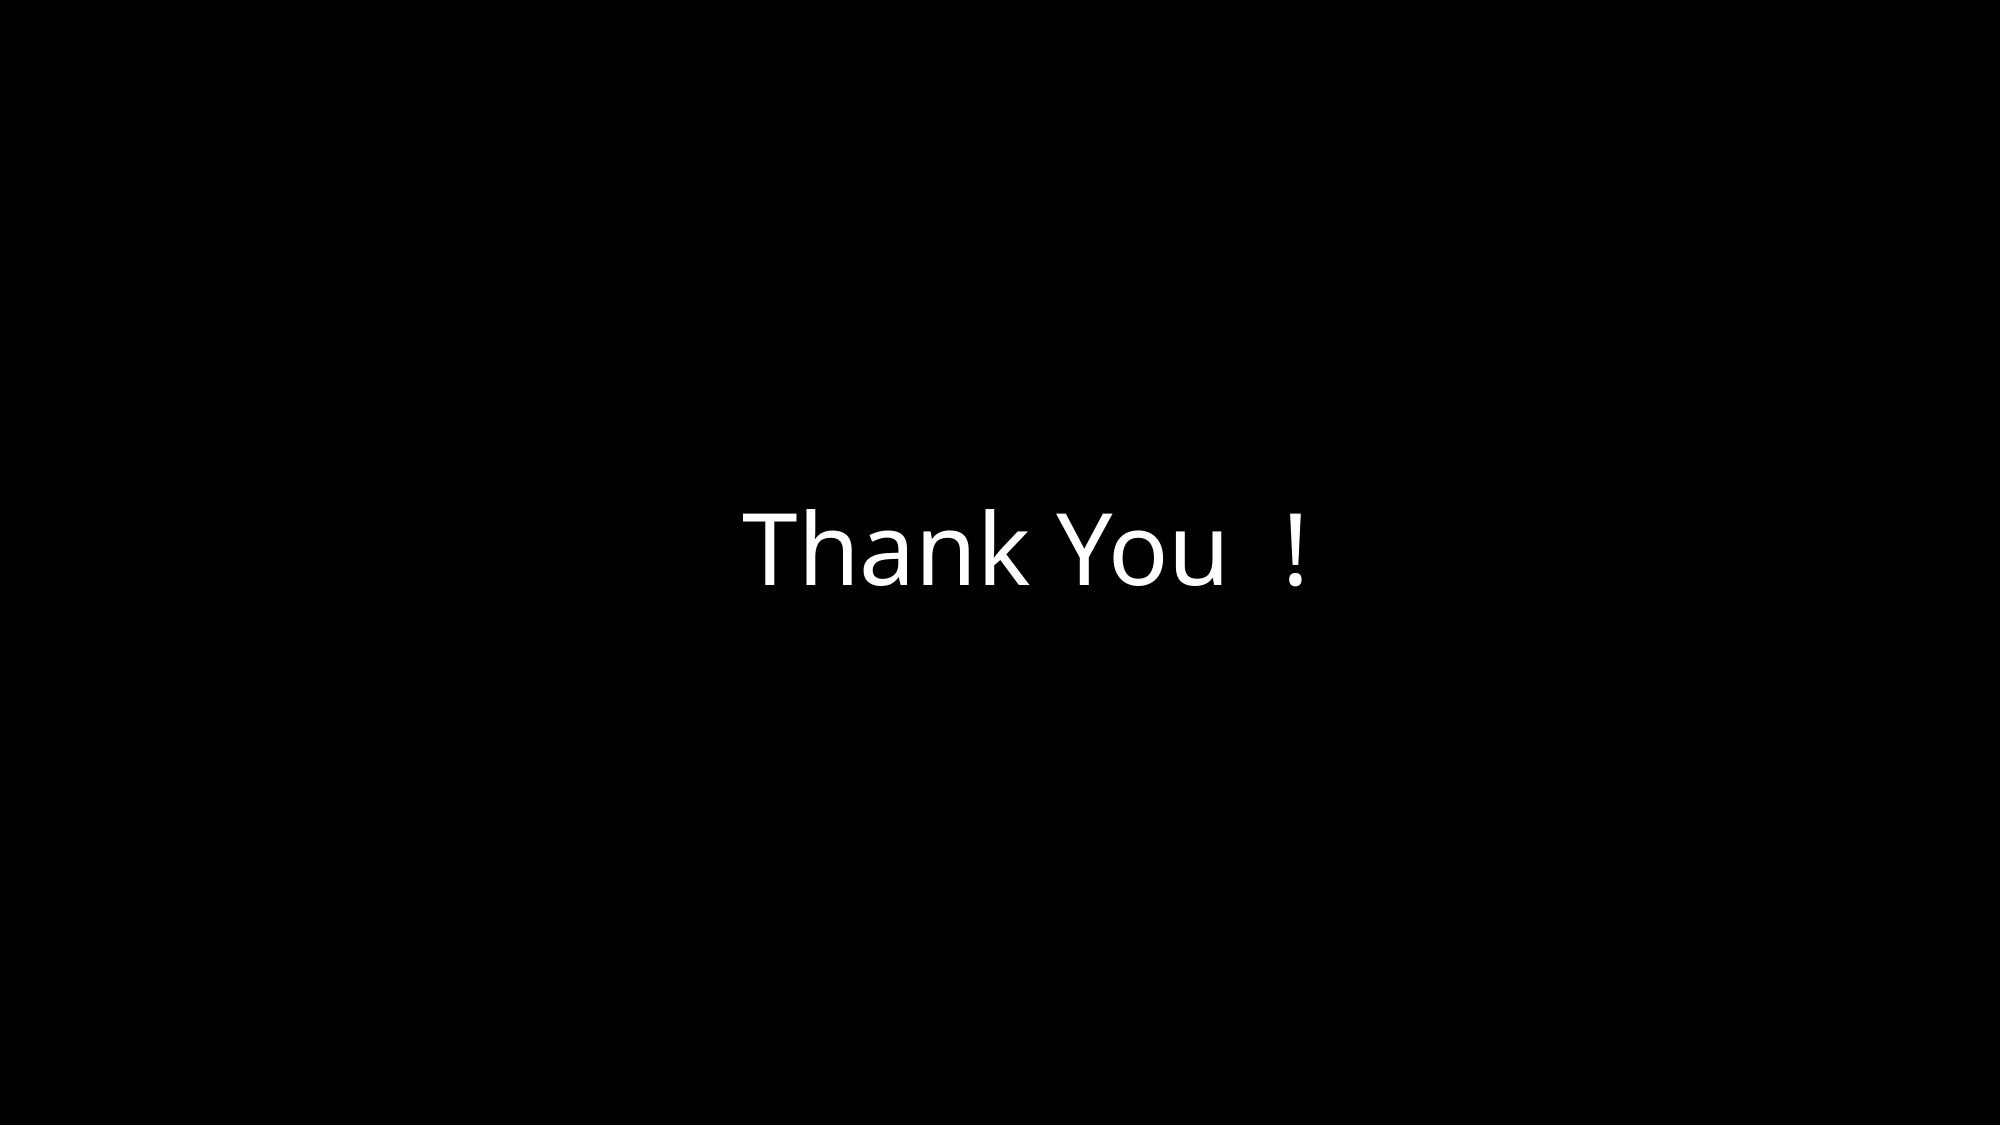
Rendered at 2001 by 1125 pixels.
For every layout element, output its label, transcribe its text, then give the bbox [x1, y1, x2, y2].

text_box Thank You ! [389, 478, 1436, 614]
